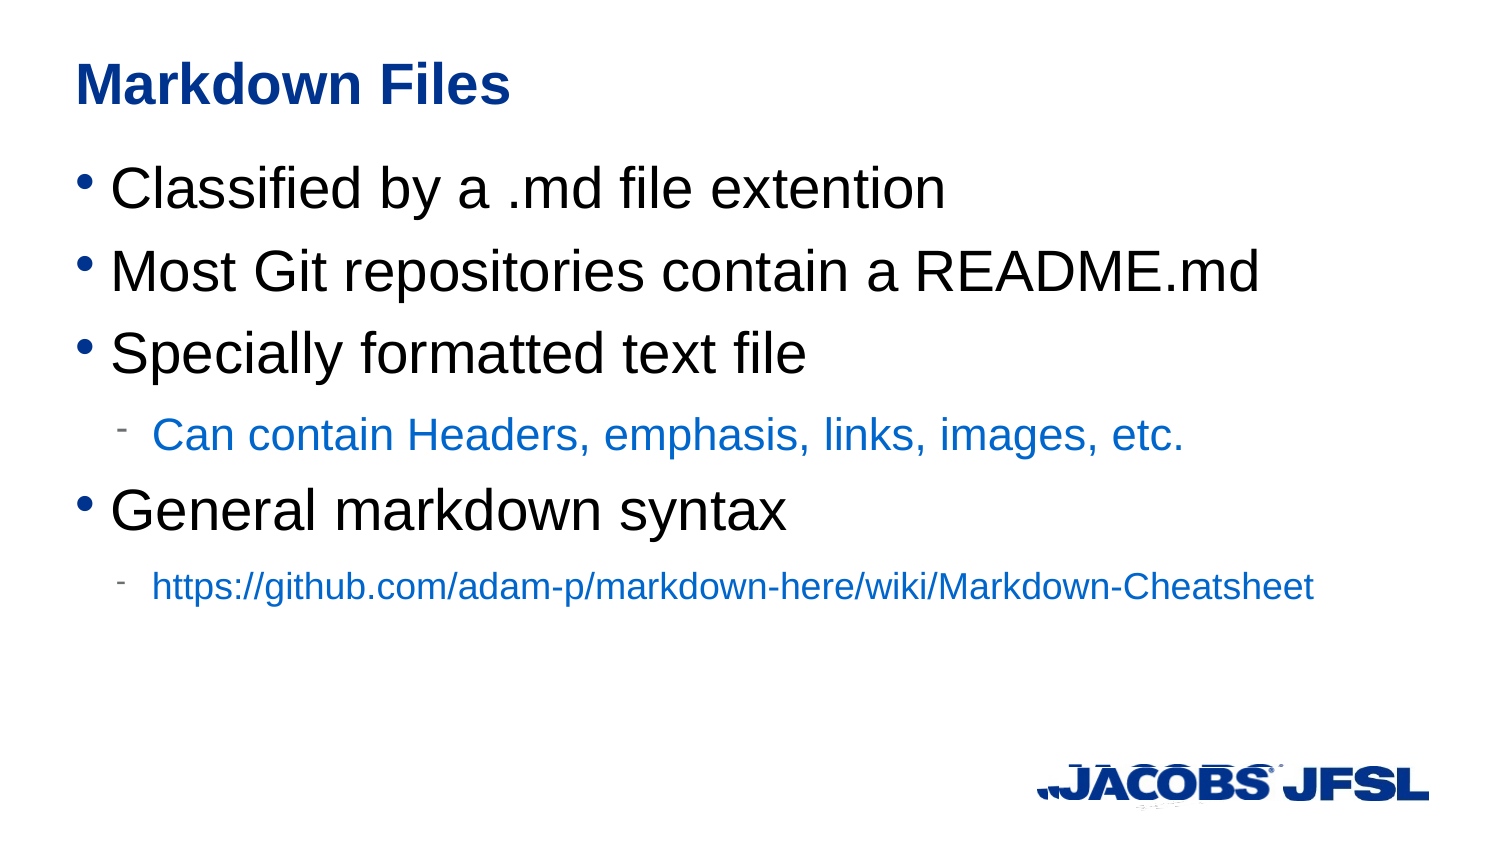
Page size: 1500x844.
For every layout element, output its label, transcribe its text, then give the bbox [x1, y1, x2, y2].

text_box Classified by a .md file extention Most Git repositories contain a README.md Specially formatted text file Can contain Headers, emphasis, links, images, etc. General markdown syntax https://github.com/adam-p/markdown-here/wiki/Markdown-Cheatsheet [75, 150, 1425, 722]
picture [1037, 764, 1429, 838]
text_box Markdown Files [75, 42, 1429, 120]
